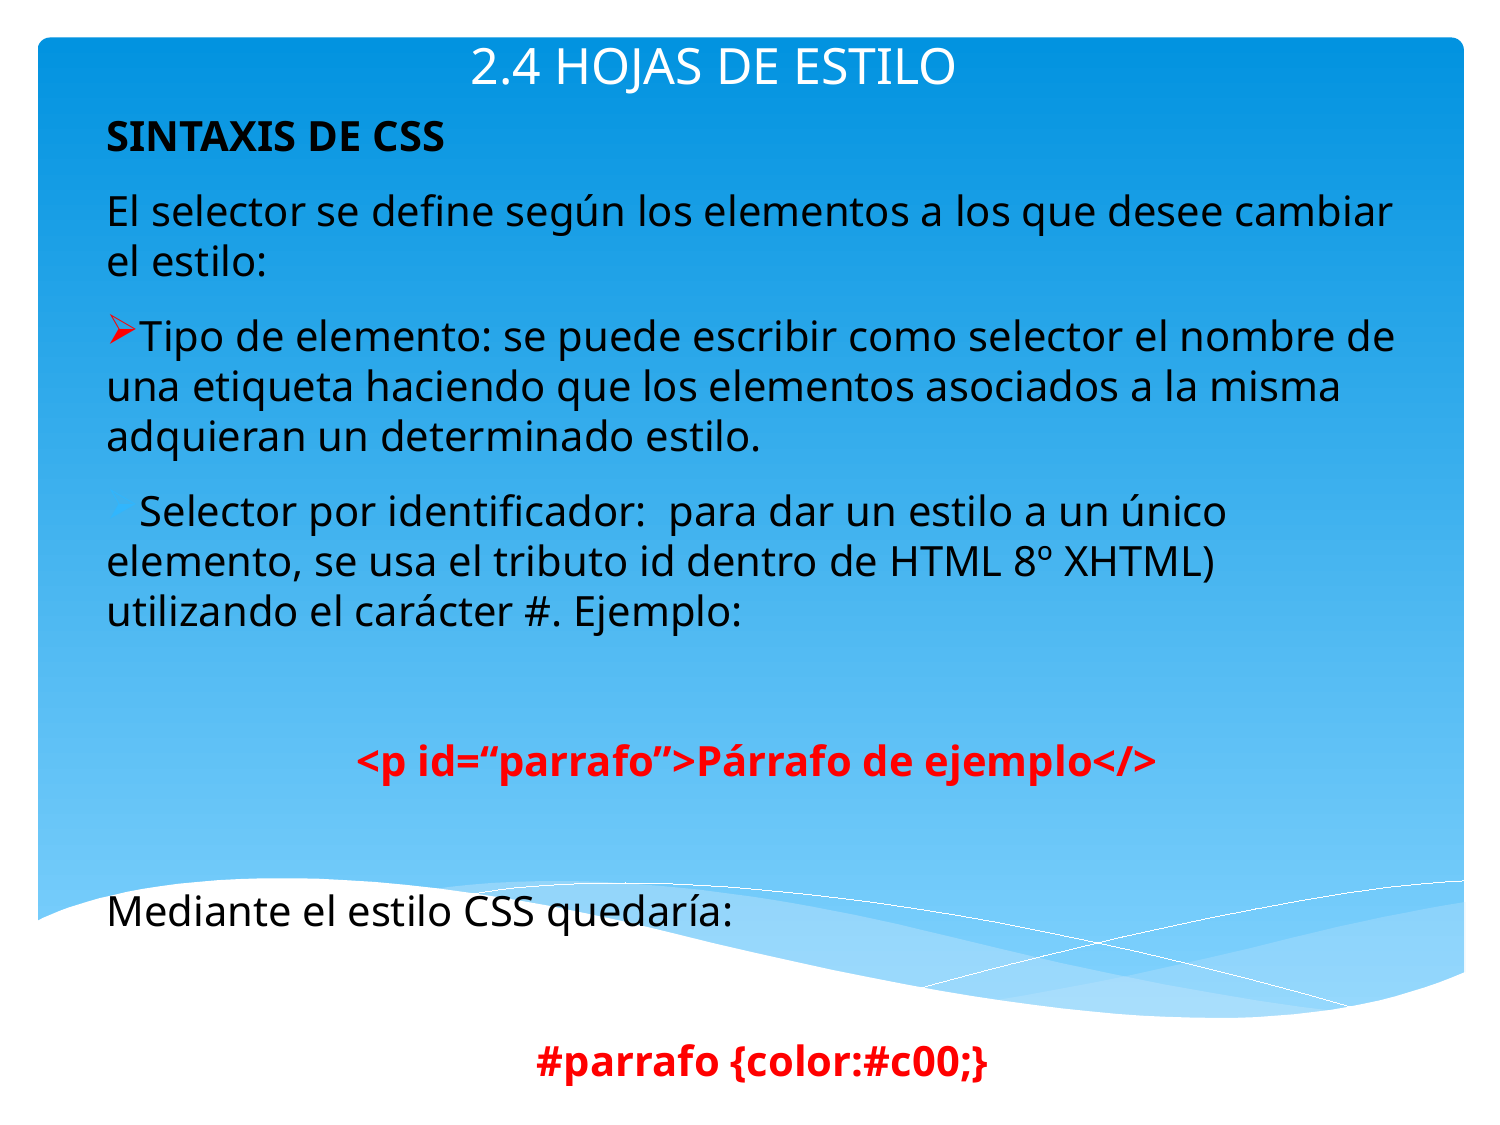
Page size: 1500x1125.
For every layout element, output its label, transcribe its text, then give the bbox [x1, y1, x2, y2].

subtitle SINTAXIS DE CSS El selector se define según los elementos a los que desee cambiar el estilo: Tipo de elemento: se puede escribir como selector el nombre de una etiqueta haciendo que los elementos asociados a la misma adquieran un determinado estilo. Selector por identificador: para dar un estilo a un único elemento, se usa el tributo id dentro de HTML 8º XHTML) utilizando el carácter #. Ejemplo: <p id=“parrafo”>Párrafo de ejemplo</> Mediante el estilo CSS quedaría: #parrafo {color:#c00;} [76, 101, 1424, 835]
title 2.4 HOJAS DE ESTILO [76, 19, 1352, 101]
